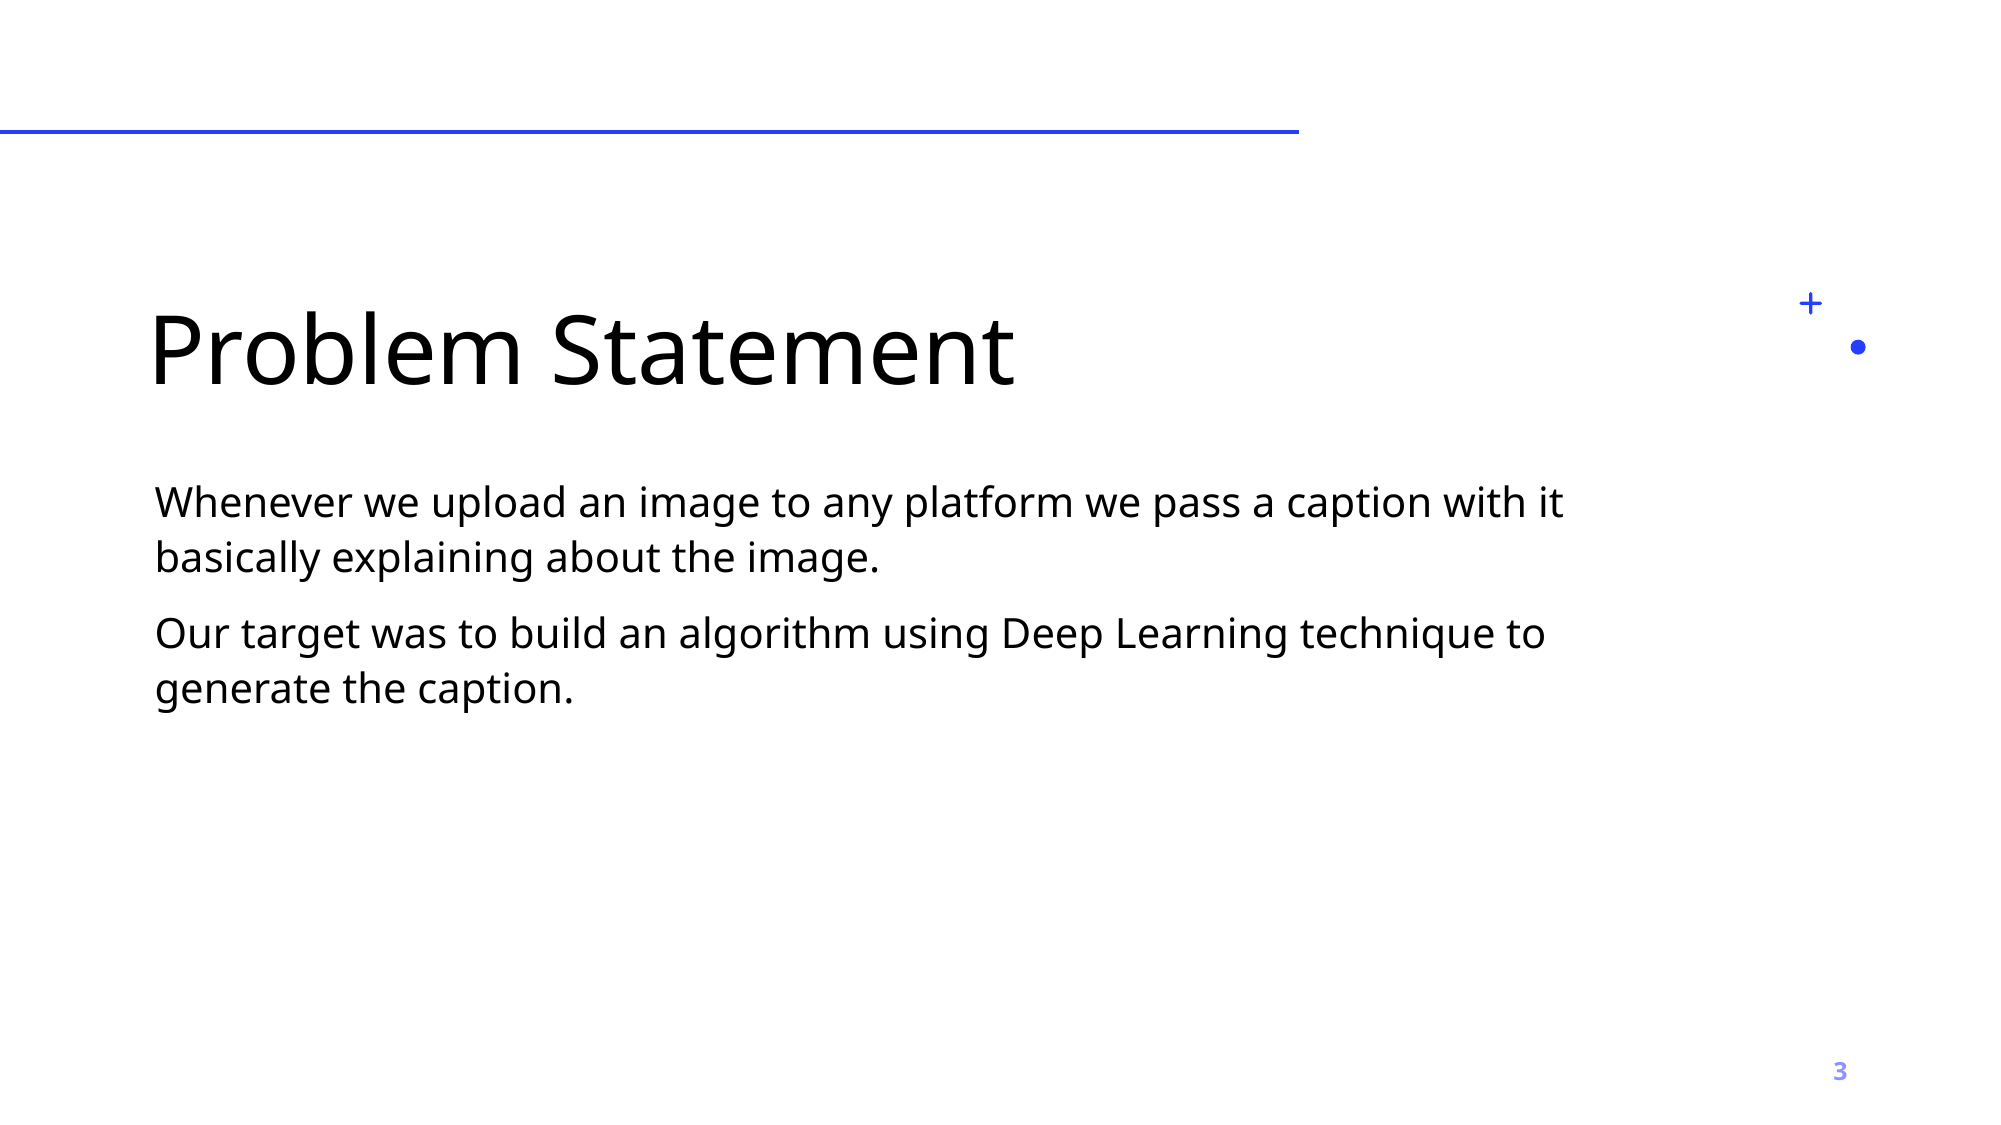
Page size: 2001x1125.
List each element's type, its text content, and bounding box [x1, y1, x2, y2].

title Problem Statement [131, 218, 1148, 413]
slide_number 3 [1412, 1042, 1863, 1103]
list Whenever we upload an image to any platform we pass a caption with it basically explaining about the image. Our target was to build an algorithm using Deep Learning technique to generate the caption. [139, 463, 1742, 1013]
